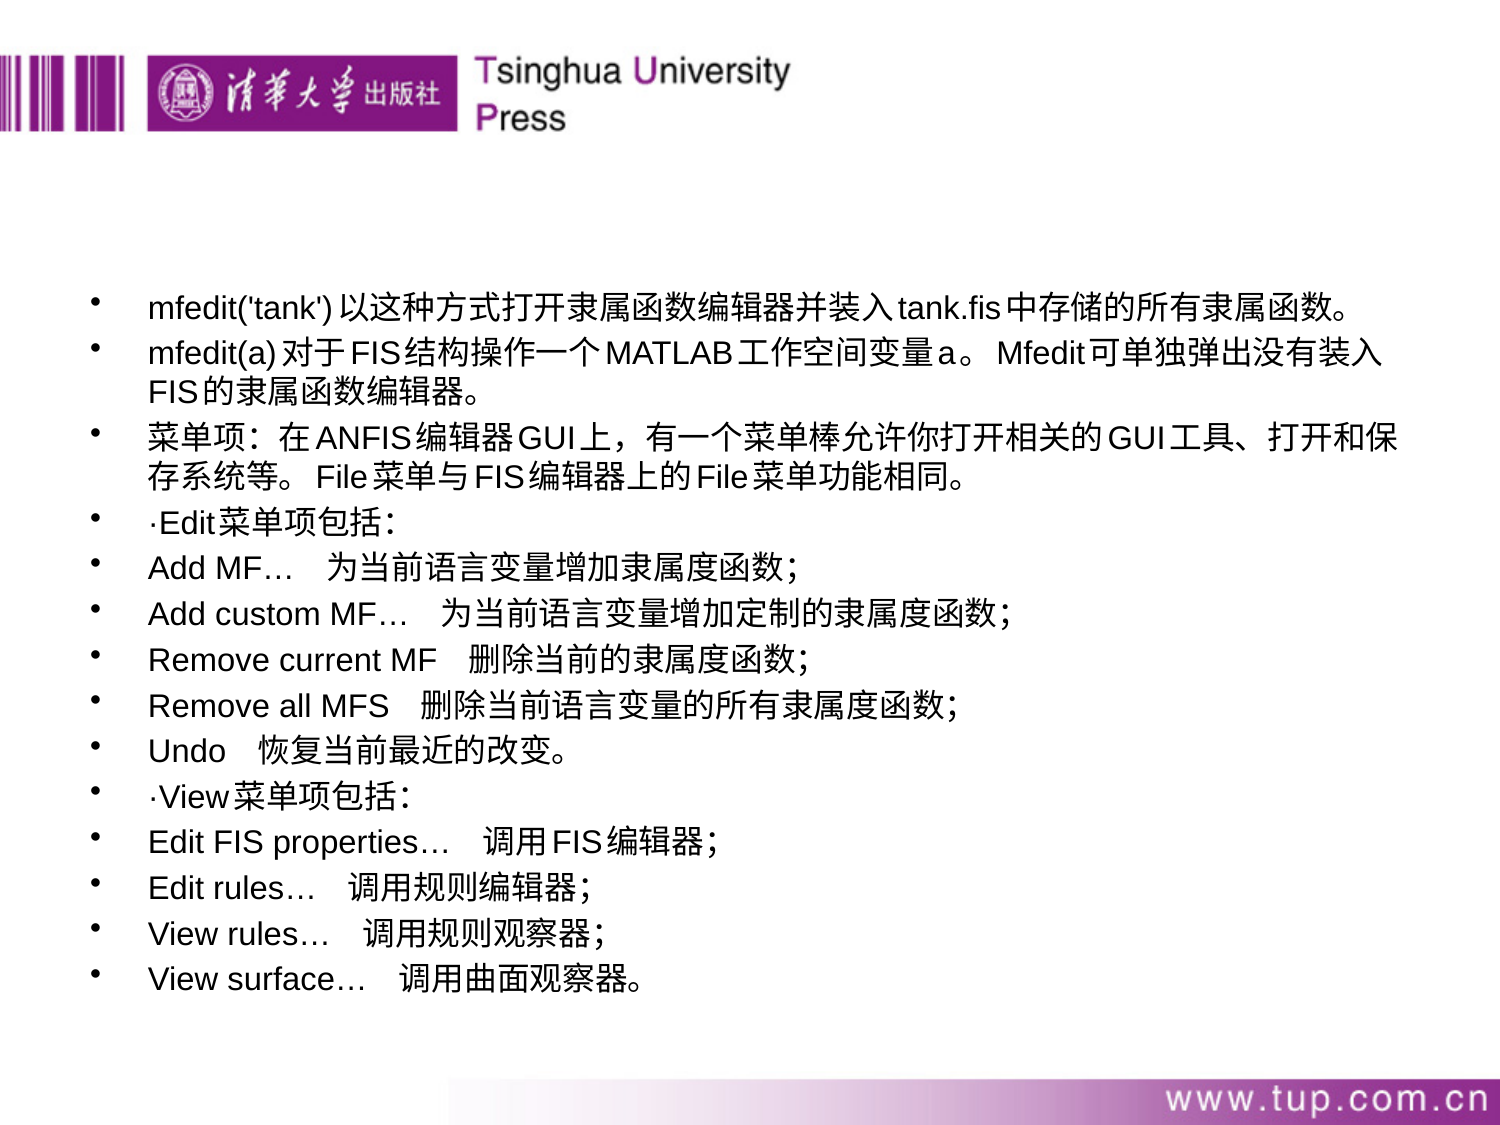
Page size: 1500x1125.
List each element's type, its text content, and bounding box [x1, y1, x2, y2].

list mfedit('tank')以这种方式打开隶属函数编辑器并装入tank.fis中存储的所有隶属函数。 mfedit(a)对于FIS结构操作一个MATLAB工作空间变量a。Mfedit可单独弹出没有装入FIS的隶属函数编辑器。 菜单项：在ANFIS编辑器GUI上，有一个菜单棒允许你打开相关的GUI工具、打开和保存系统等。File菜单与FIS编辑器上的File菜单功能相同。 ·Edit菜单项包括： Add MF… 为当前语言变量增加隶属度函数； Add custom MF… 为当前语言变量增加定制的隶属度函数； Remove current MF 删除当前的隶属度函数； Remove all MFS 删除当前语言变量的所有隶属度函数； Undo 恢复当前最近的改变。 ·View菜单项包括： Edit FIS properties… 调用FIS编辑器； Edit rules… 调用规则编辑器； View rules… 调用规则观察器； View surface… 调用曲面观察器。 [74, 278, 1426, 1006]
picture [0, 1059, 1500, 1125]
picture [0, 34, 1500, 149]
